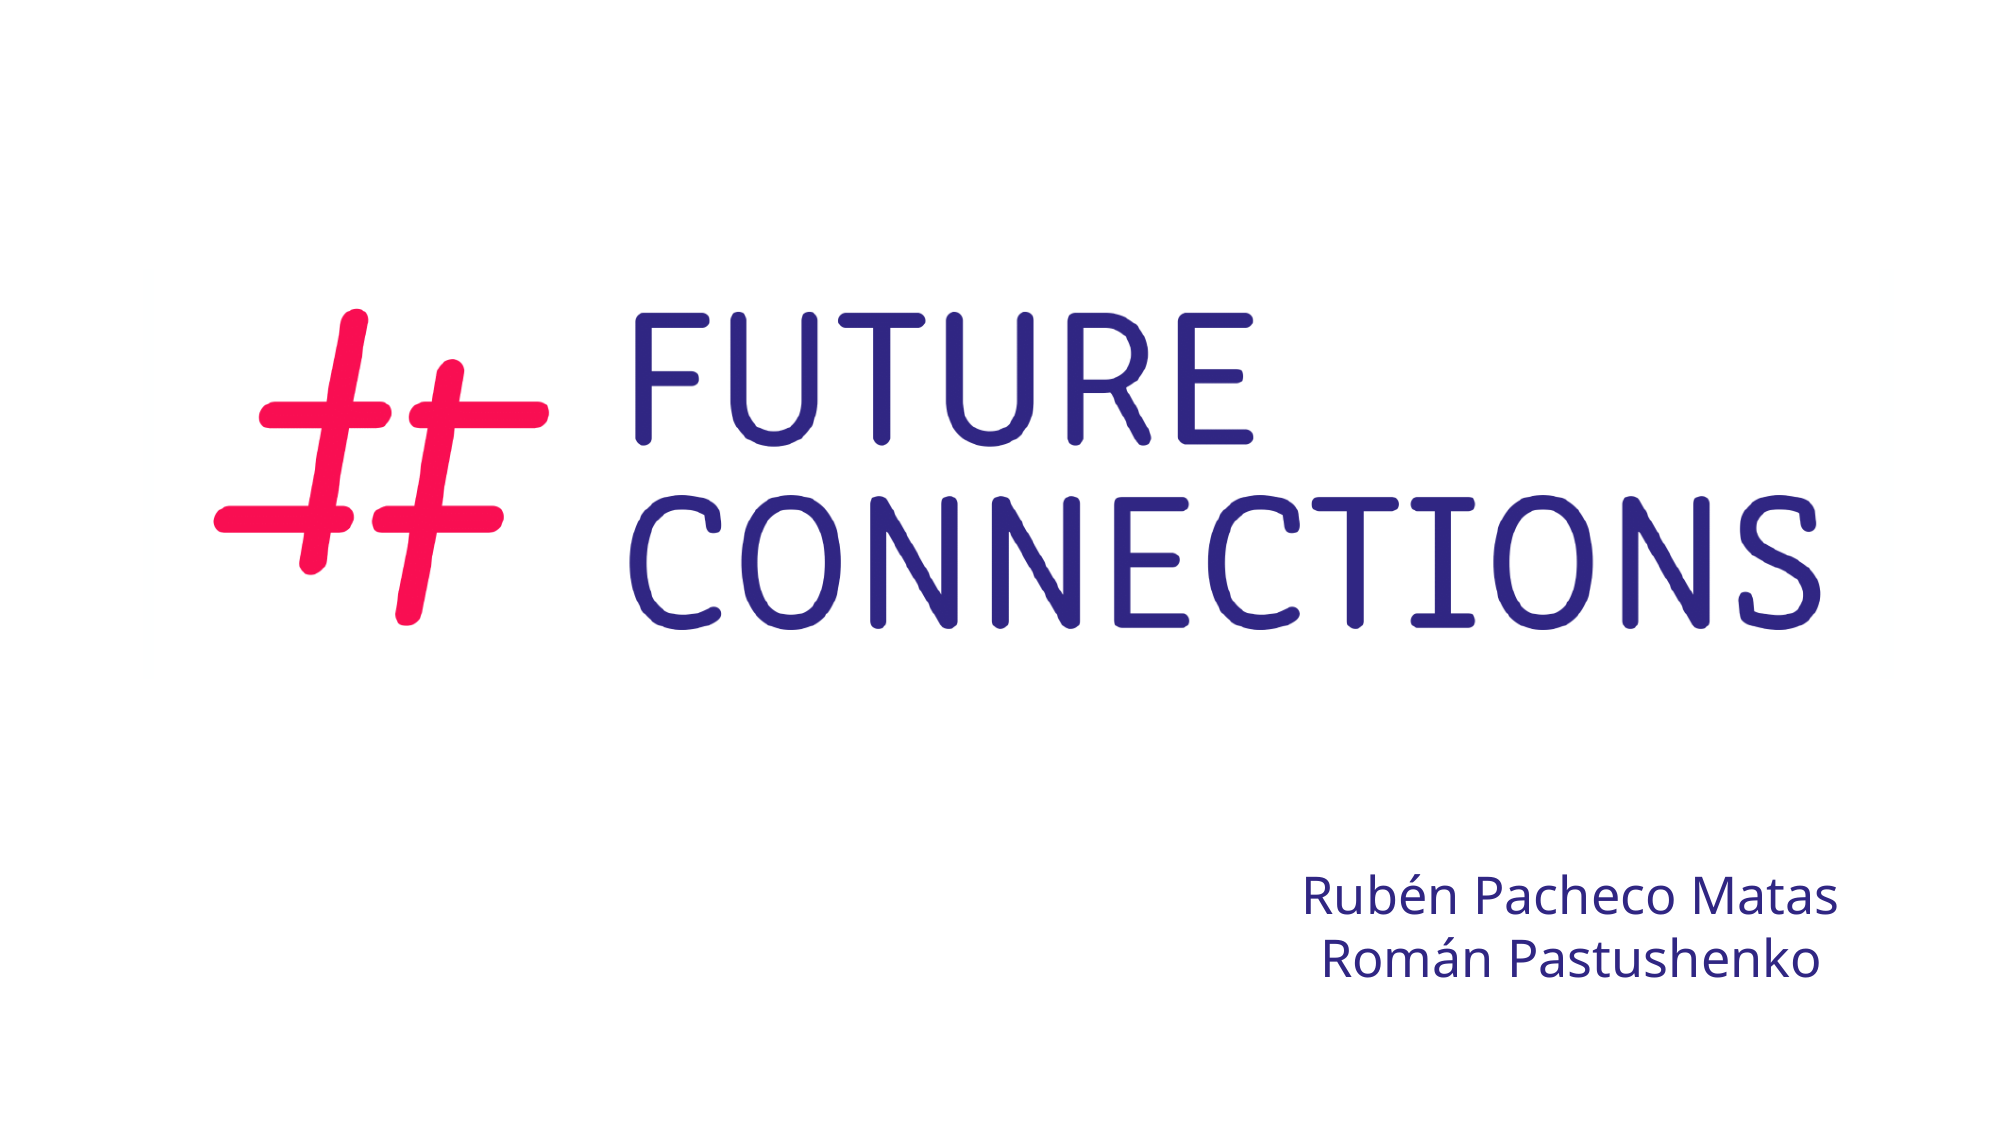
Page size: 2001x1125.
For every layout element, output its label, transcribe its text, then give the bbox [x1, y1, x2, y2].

picture [143, 269, 1894, 679]
text_box Rubén Pacheco Matas Román Pastushenko [1204, 859, 1939, 994]
